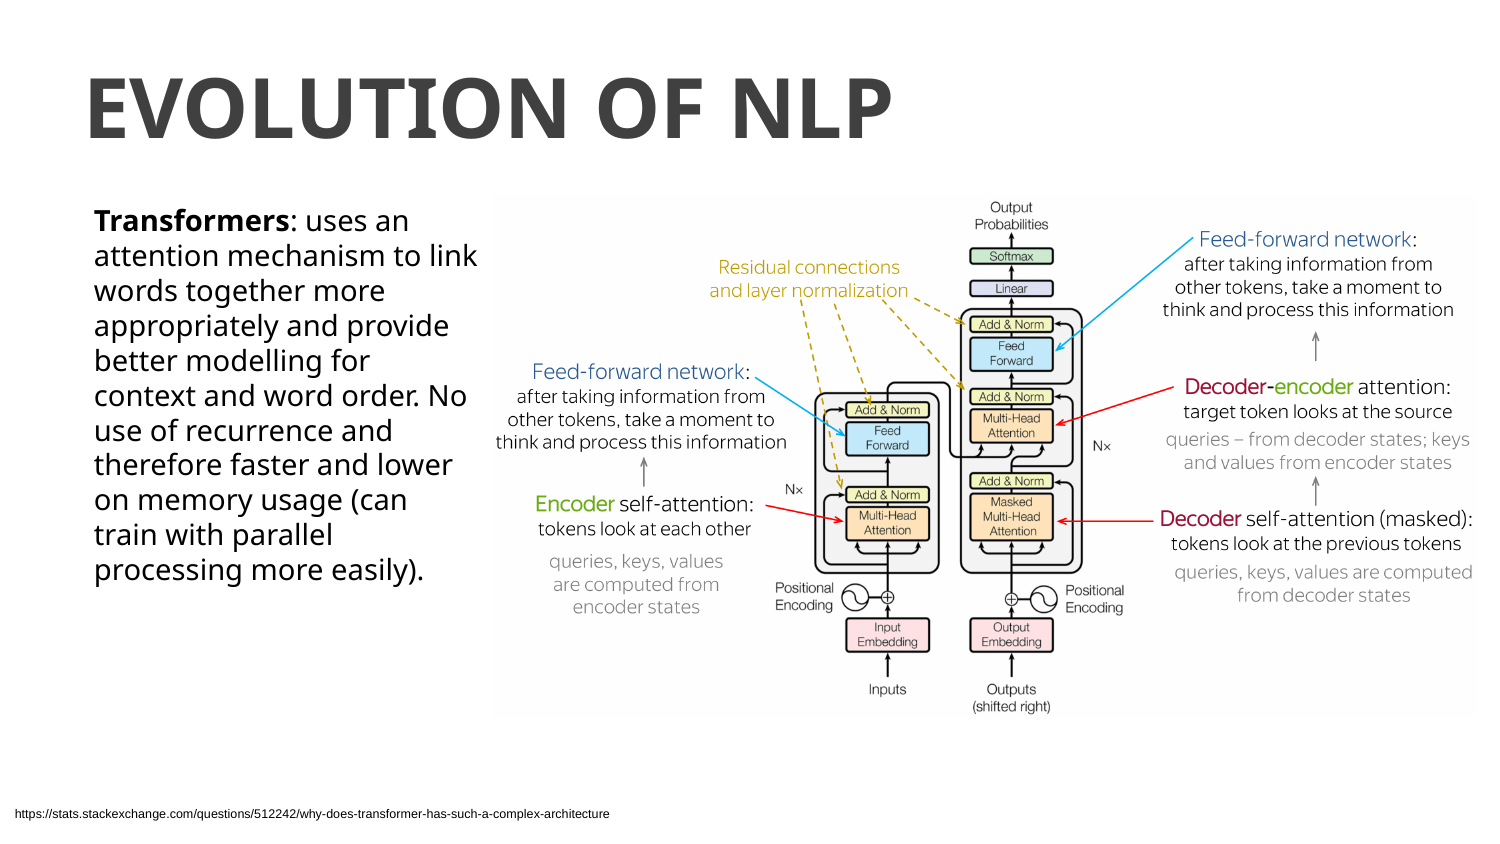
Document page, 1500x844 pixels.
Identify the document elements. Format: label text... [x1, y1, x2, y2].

picture [493, 194, 1477, 718]
text_box https://stats.stackexchange.com/questions/512242/why-does-transformer-has-such-a-complex-architecture [0, 798, 899, 828]
text_box EVOLUTION OF NLP [68, 40, 1094, 533]
text_box Transformers: uses an attention mechanism to link words together more appropriately and provide better modelling for context and word order. No use of recurrence and therefore faster and lower on memory usage (can train with parallel processing more easily). [79, 194, 492, 594]
